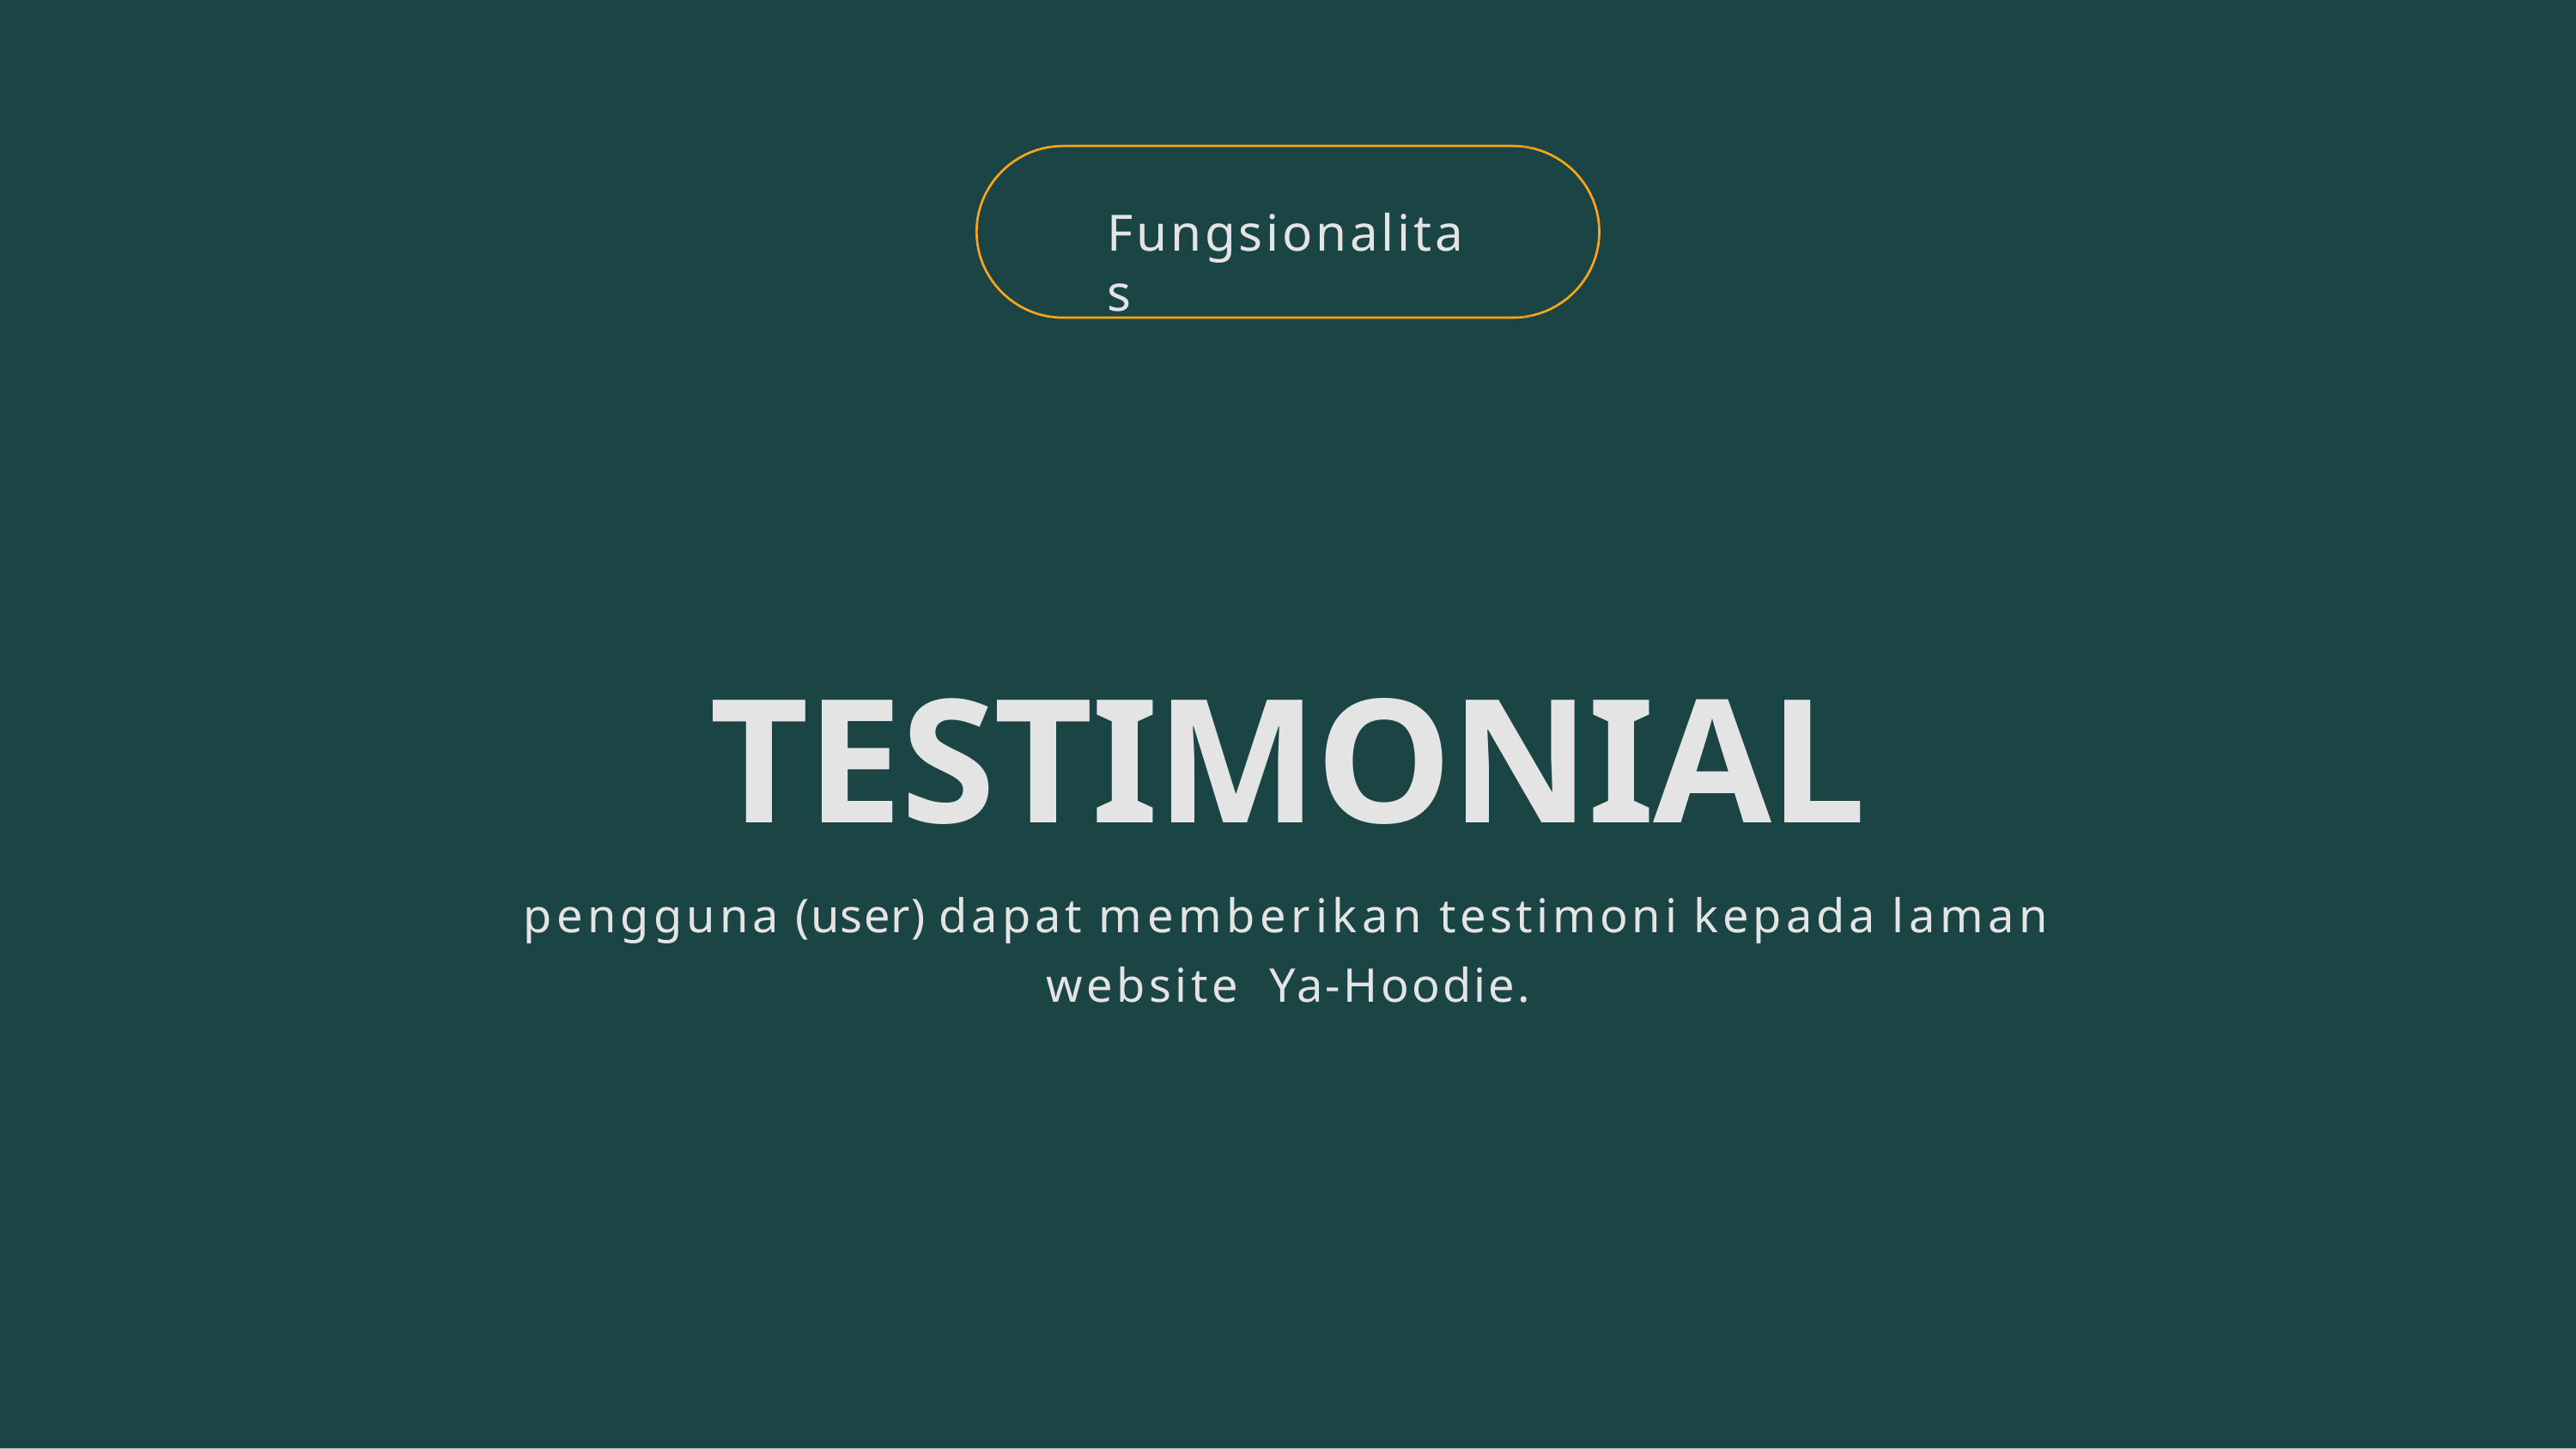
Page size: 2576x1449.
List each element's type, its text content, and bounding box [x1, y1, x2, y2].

text_box [975, 144, 1601, 319]
title Fungsionalitas [1105, 199, 1471, 444]
text_box TESTIMONIAL pengguna (user) dapat memberikan testimoni kepada laman website Ya-Hoodie. [471, 546, 2104, 1012]
